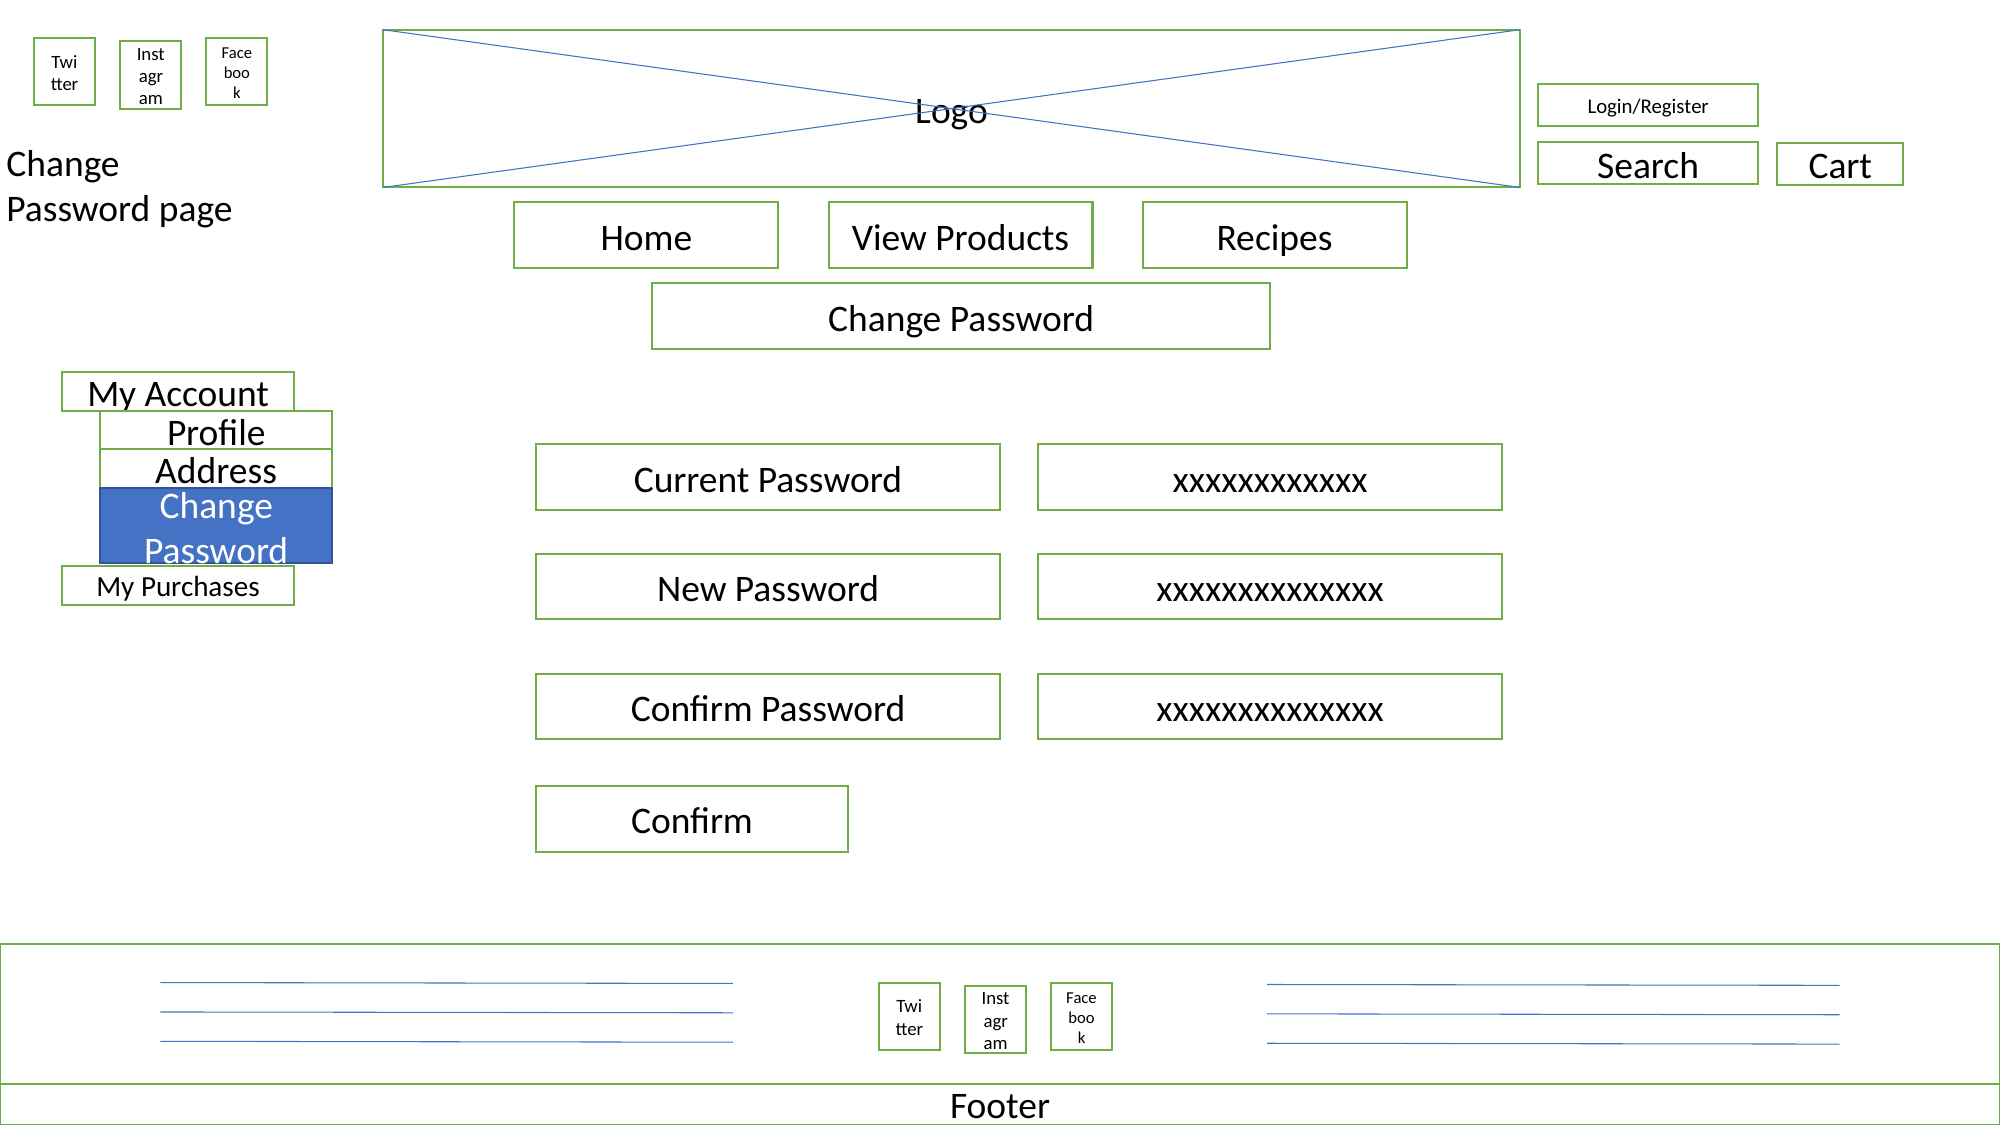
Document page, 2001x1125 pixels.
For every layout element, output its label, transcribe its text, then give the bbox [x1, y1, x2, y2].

text_box xxxxxxxxxxxx [1037, 443, 1503, 511]
text_box Facebook [1050, 982, 1113, 1051]
text_box Address [99, 448, 333, 487]
text_box Confirm [535, 785, 849, 853]
text_box View Products [828, 201, 1094, 269]
text_box Footer [0, 1085, 2000, 1125]
text_box My Purchases [61, 565, 295, 606]
text_box Home [513, 201, 779, 269]
text_box New Password [535, 553, 1001, 620]
text_box [0, 943, 2000, 1085]
text_box Change Password page [0, 131, 249, 237]
text_box xxxxxxxxxxxxxx [1037, 673, 1503, 740]
text_box Instagram [119, 40, 182, 110]
text_box Recipes [1142, 201, 1408, 269]
text_box My Account [61, 371, 295, 412]
text_box Profile [99, 410, 333, 448]
text_box Change Password [651, 282, 1271, 350]
text_box Instagram [964, 985, 1027, 1054]
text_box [382, 29, 1521, 188]
text_box Facebook [205, 37, 268, 106]
text_box Search [1537, 141, 1759, 185]
text_box Cart [1776, 142, 1904, 186]
text_box Login/Register [1537, 83, 1759, 127]
text_box Twitter [33, 37, 96, 106]
text_box Change Password [99, 487, 333, 564]
text_box Twitter [878, 982, 941, 1051]
text_box xxxxxxxxxxxxxx [1037, 553, 1503, 620]
text_box Current Password [535, 443, 1001, 511]
text_box Confirm Password [535, 673, 1001, 740]
